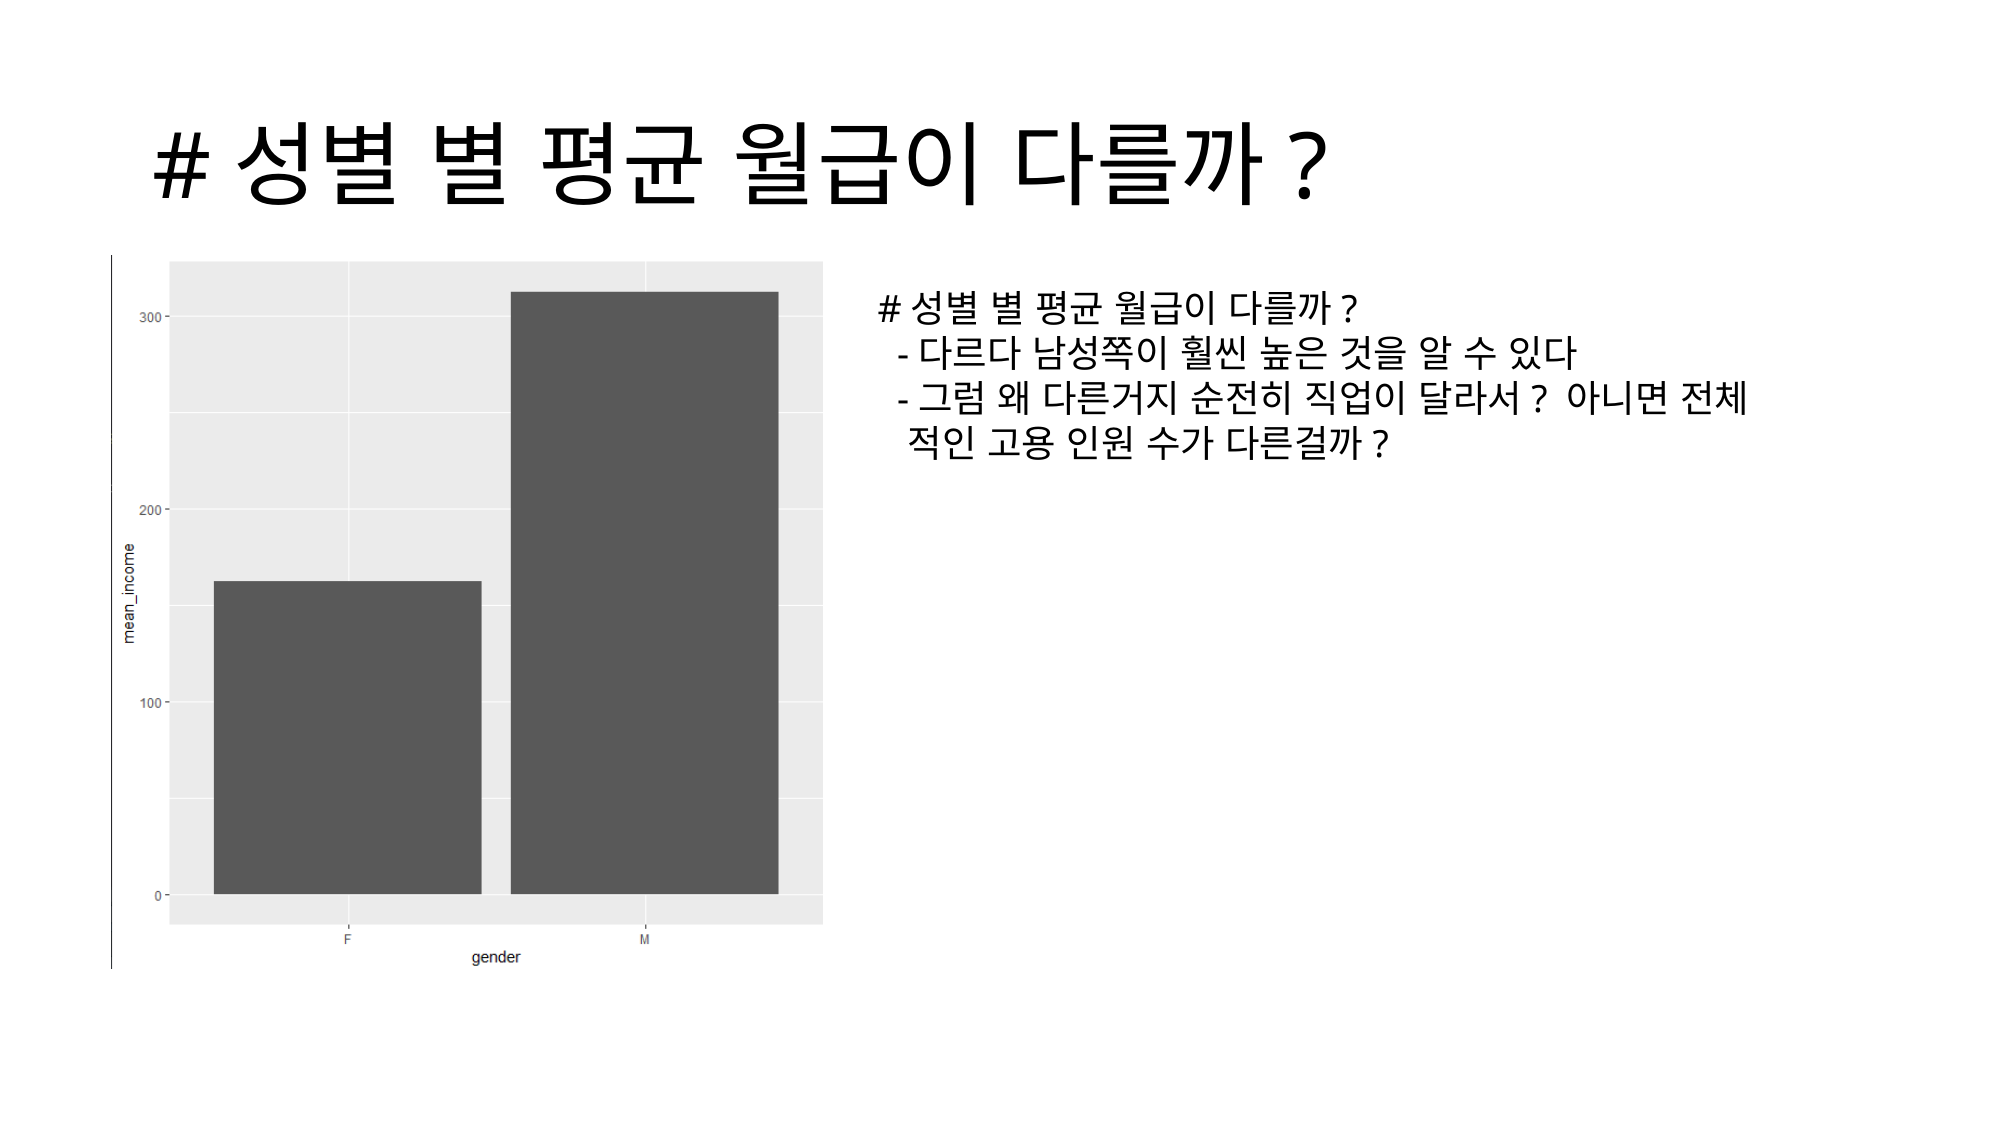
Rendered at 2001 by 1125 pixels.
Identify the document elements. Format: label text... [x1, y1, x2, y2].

title #성별 별 평균 월급이 다를까? [137, 59, 1863, 278]
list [111, 255, 823, 969]
text_box #성별 별 평균 월급이 다를까? -다르다 남성쪽이 훨씬 높은 것을 알 수 있다 -그럼 왜 다른거지 순전히 직업이 달라서? 아니면 전체 적인 고용 인원 수가 다른걸까? [862, 277, 1863, 472]
